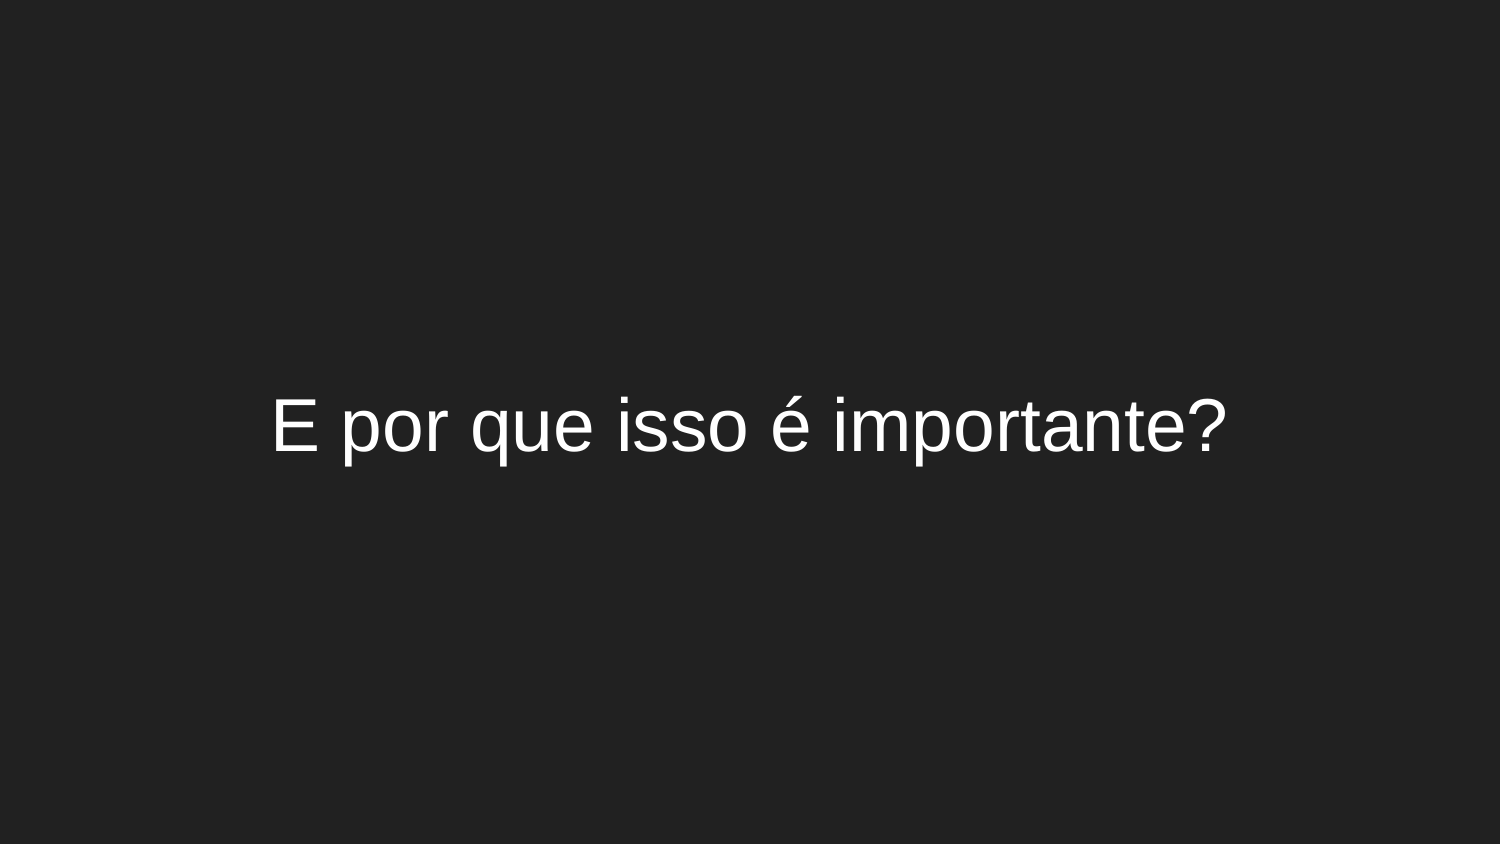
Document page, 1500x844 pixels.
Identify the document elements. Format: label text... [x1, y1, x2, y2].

title E por que isso é importante? [51, 352, 1449, 491]
